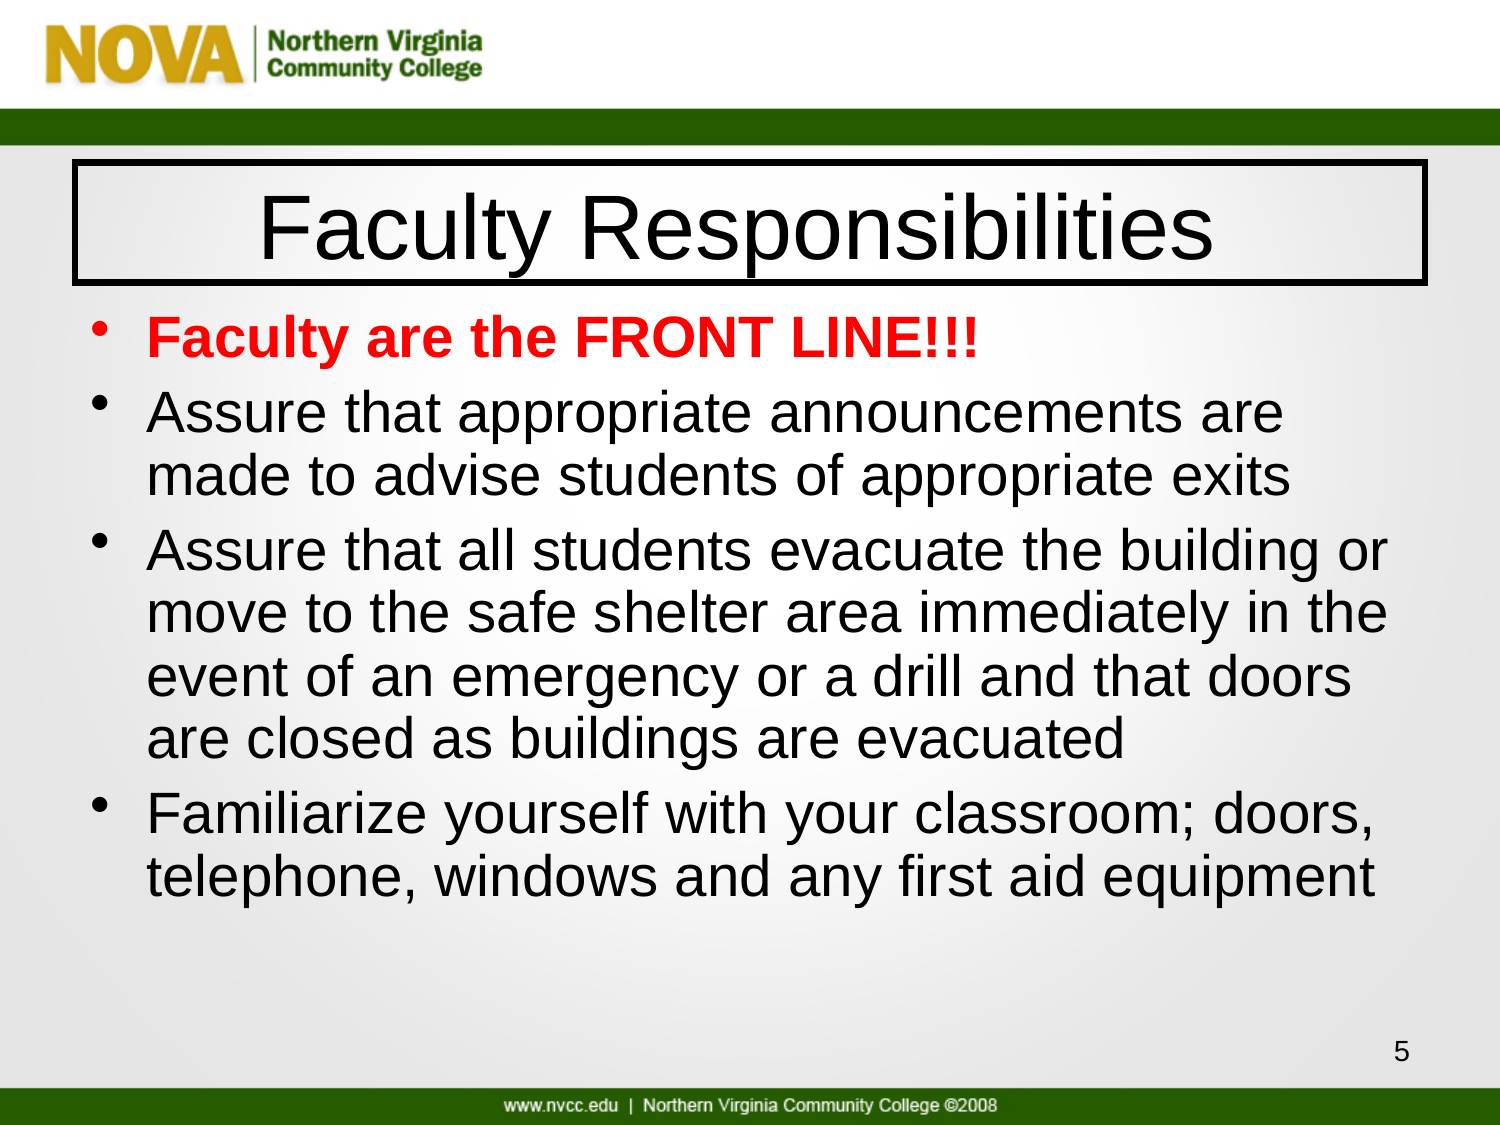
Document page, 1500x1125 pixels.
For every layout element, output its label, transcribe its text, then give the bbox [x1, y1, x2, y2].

picture [0, 0, 1500, 1125]
slide_number 5 [1074, 1024, 1426, 1103]
list Faculty are the FRONT LINE!!! Assure that appropriate announcements are made to advise students of appropriate exits Assure that all students evacuate the building or move to the safe shelter area immediately in the event of an emergency or a drill and that doors are closed as buildings are evacuated Familiarize yourself with your classroom; doors, telephone, windows and any first aid equipment [74, 299, 1426, 1006]
title Faculty Responsibilities [74, 162, 1426, 283]
